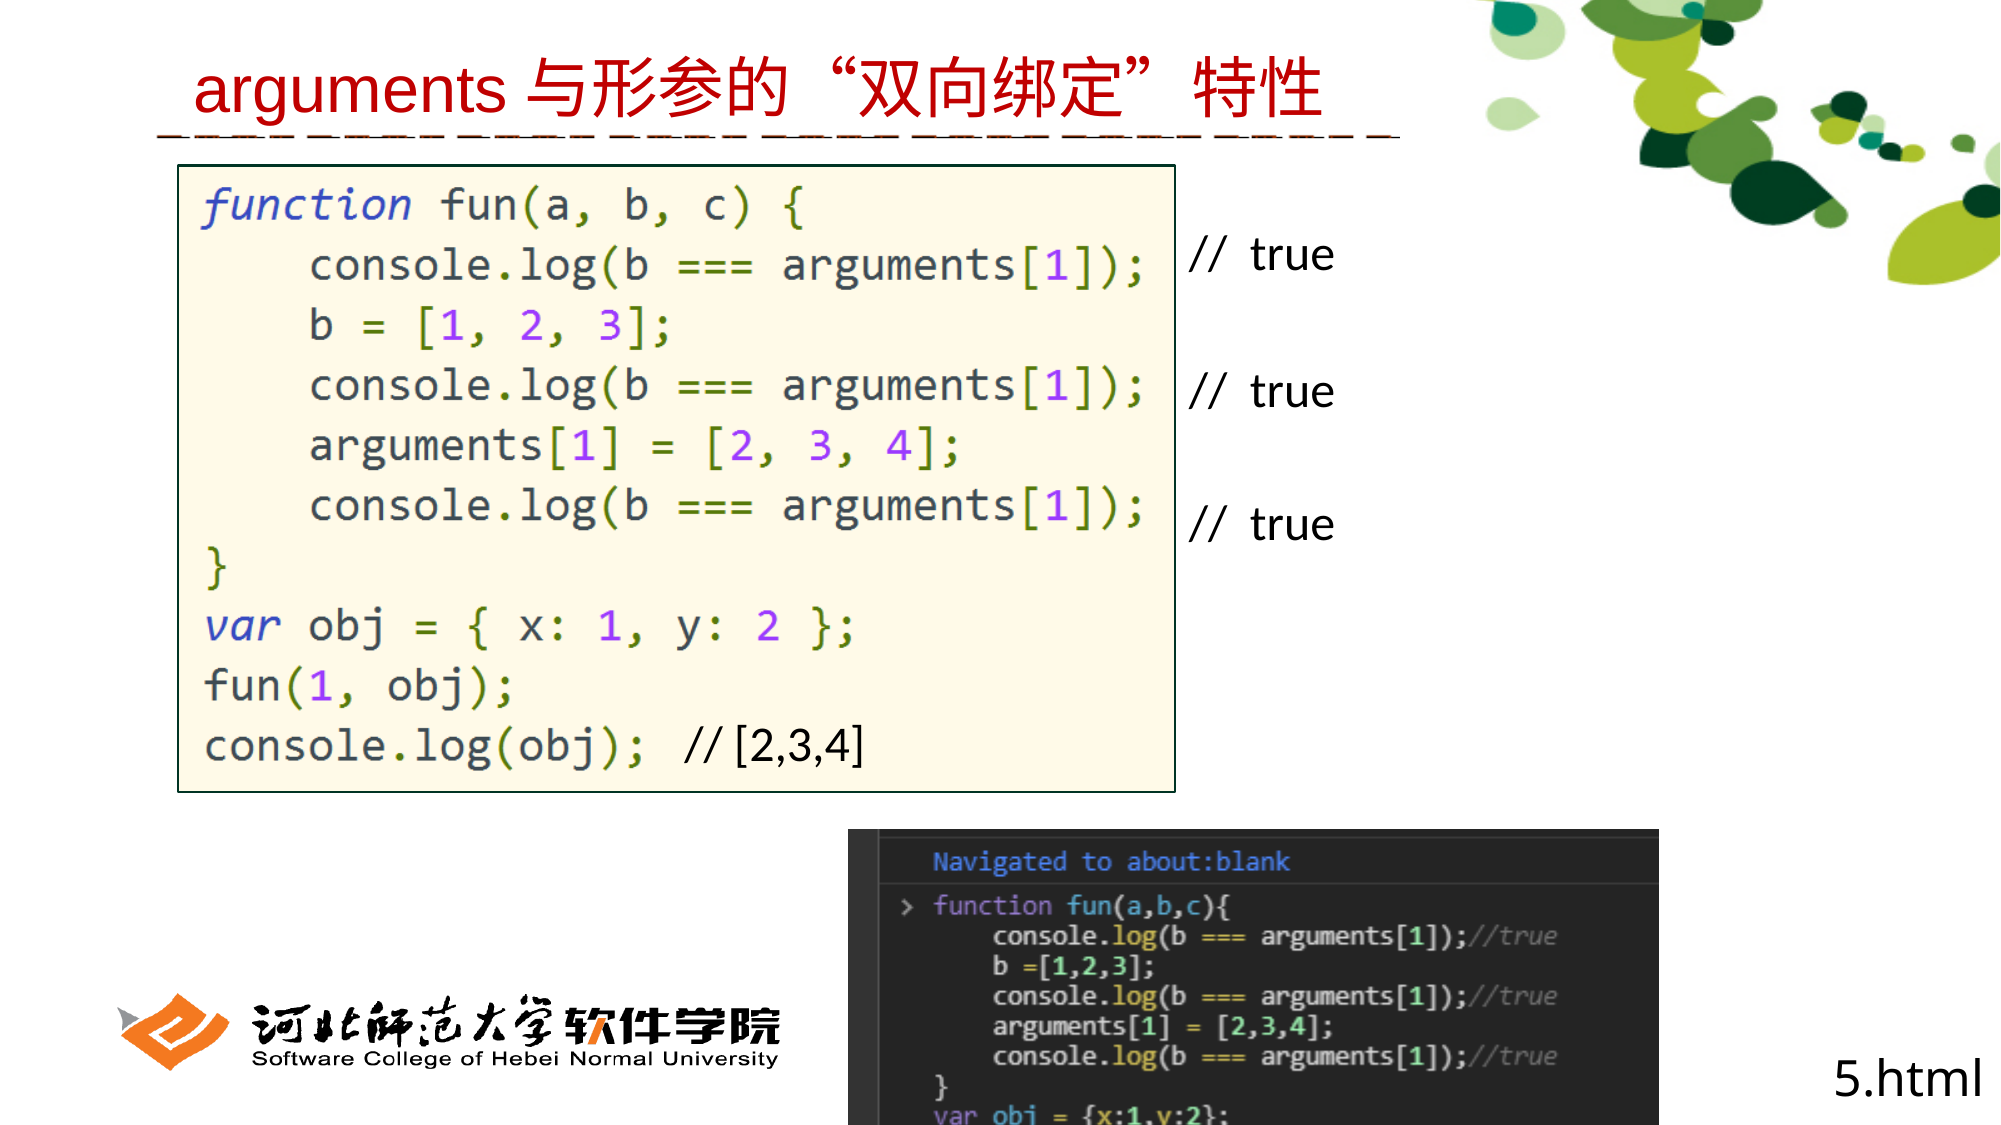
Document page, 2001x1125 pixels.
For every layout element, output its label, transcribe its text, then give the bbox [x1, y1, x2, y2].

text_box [669, 212, 1418, 788]
picture [0, 0, 2001, 1125]
list arguments与形参的“双向绑定”特性 [178, 38, 1523, 120]
text_box 5.html [1819, 1039, 2000, 1115]
